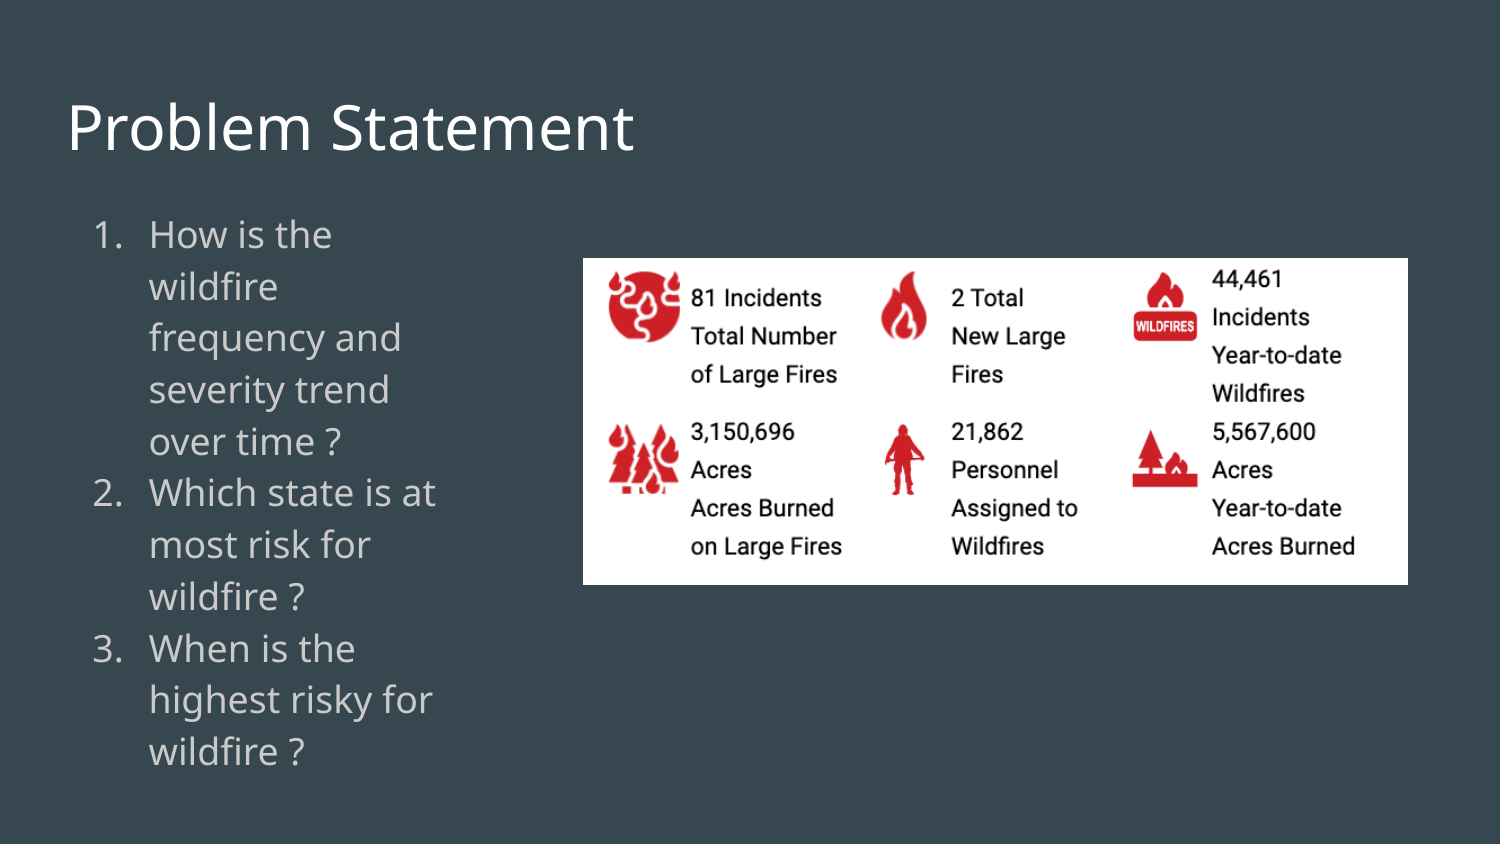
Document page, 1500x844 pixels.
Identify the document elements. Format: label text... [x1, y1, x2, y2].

list How is the wildfire frequency and severity trend over time ? Which state is at most risk for wildfire ? When is the highest risky for wildfire ? [77, 189, 480, 750]
title Problem Statement [51, 72, 1449, 167]
picture [583, 258, 1408, 586]
